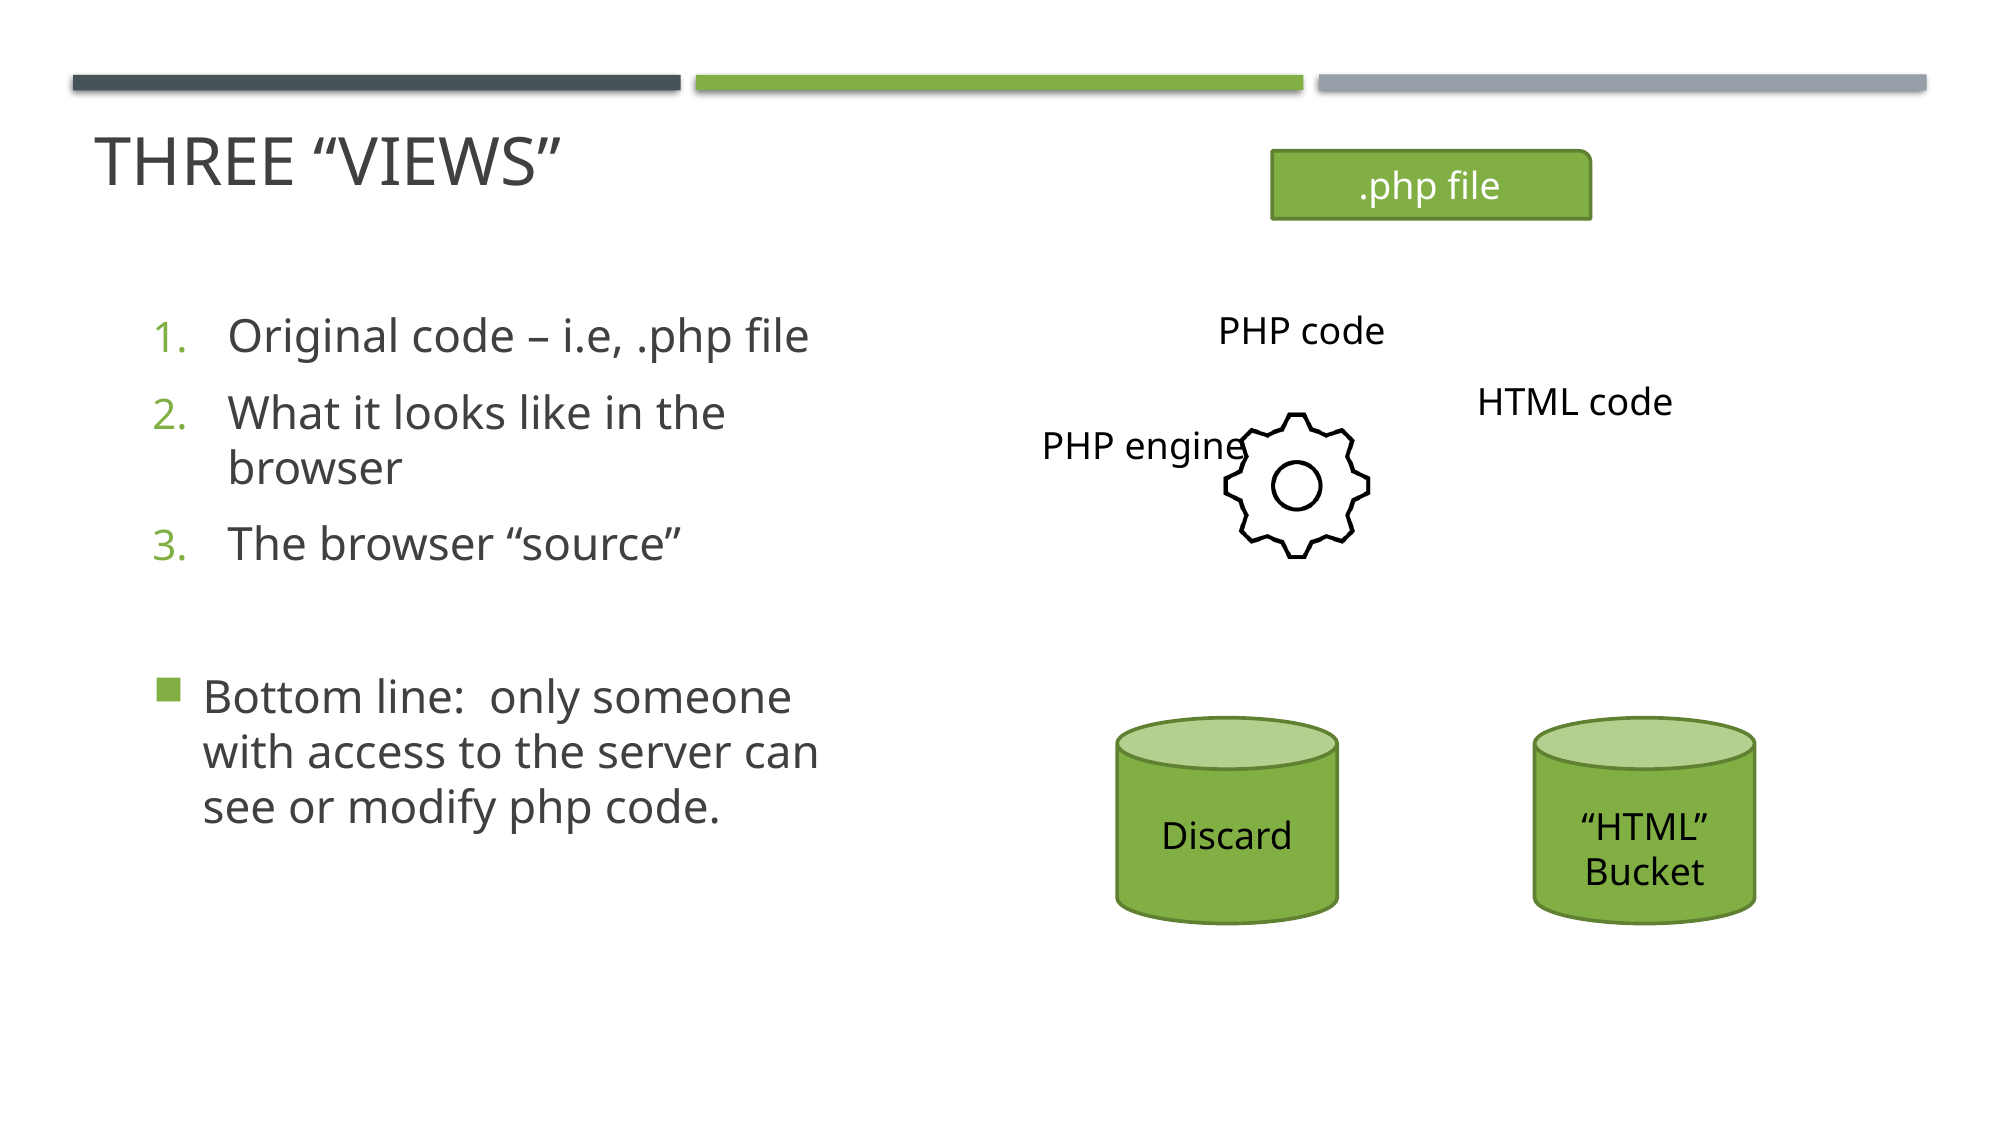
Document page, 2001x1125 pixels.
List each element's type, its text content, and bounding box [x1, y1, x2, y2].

title Three “views” [79, 106, 1889, 207]
list Original code – i.e, .php file What it looks like in the browser The browser “source” Bottom line: only someone with access to the server can see or modify php code. [137, 299, 874, 1014]
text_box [1040, 150, 1756, 925]
